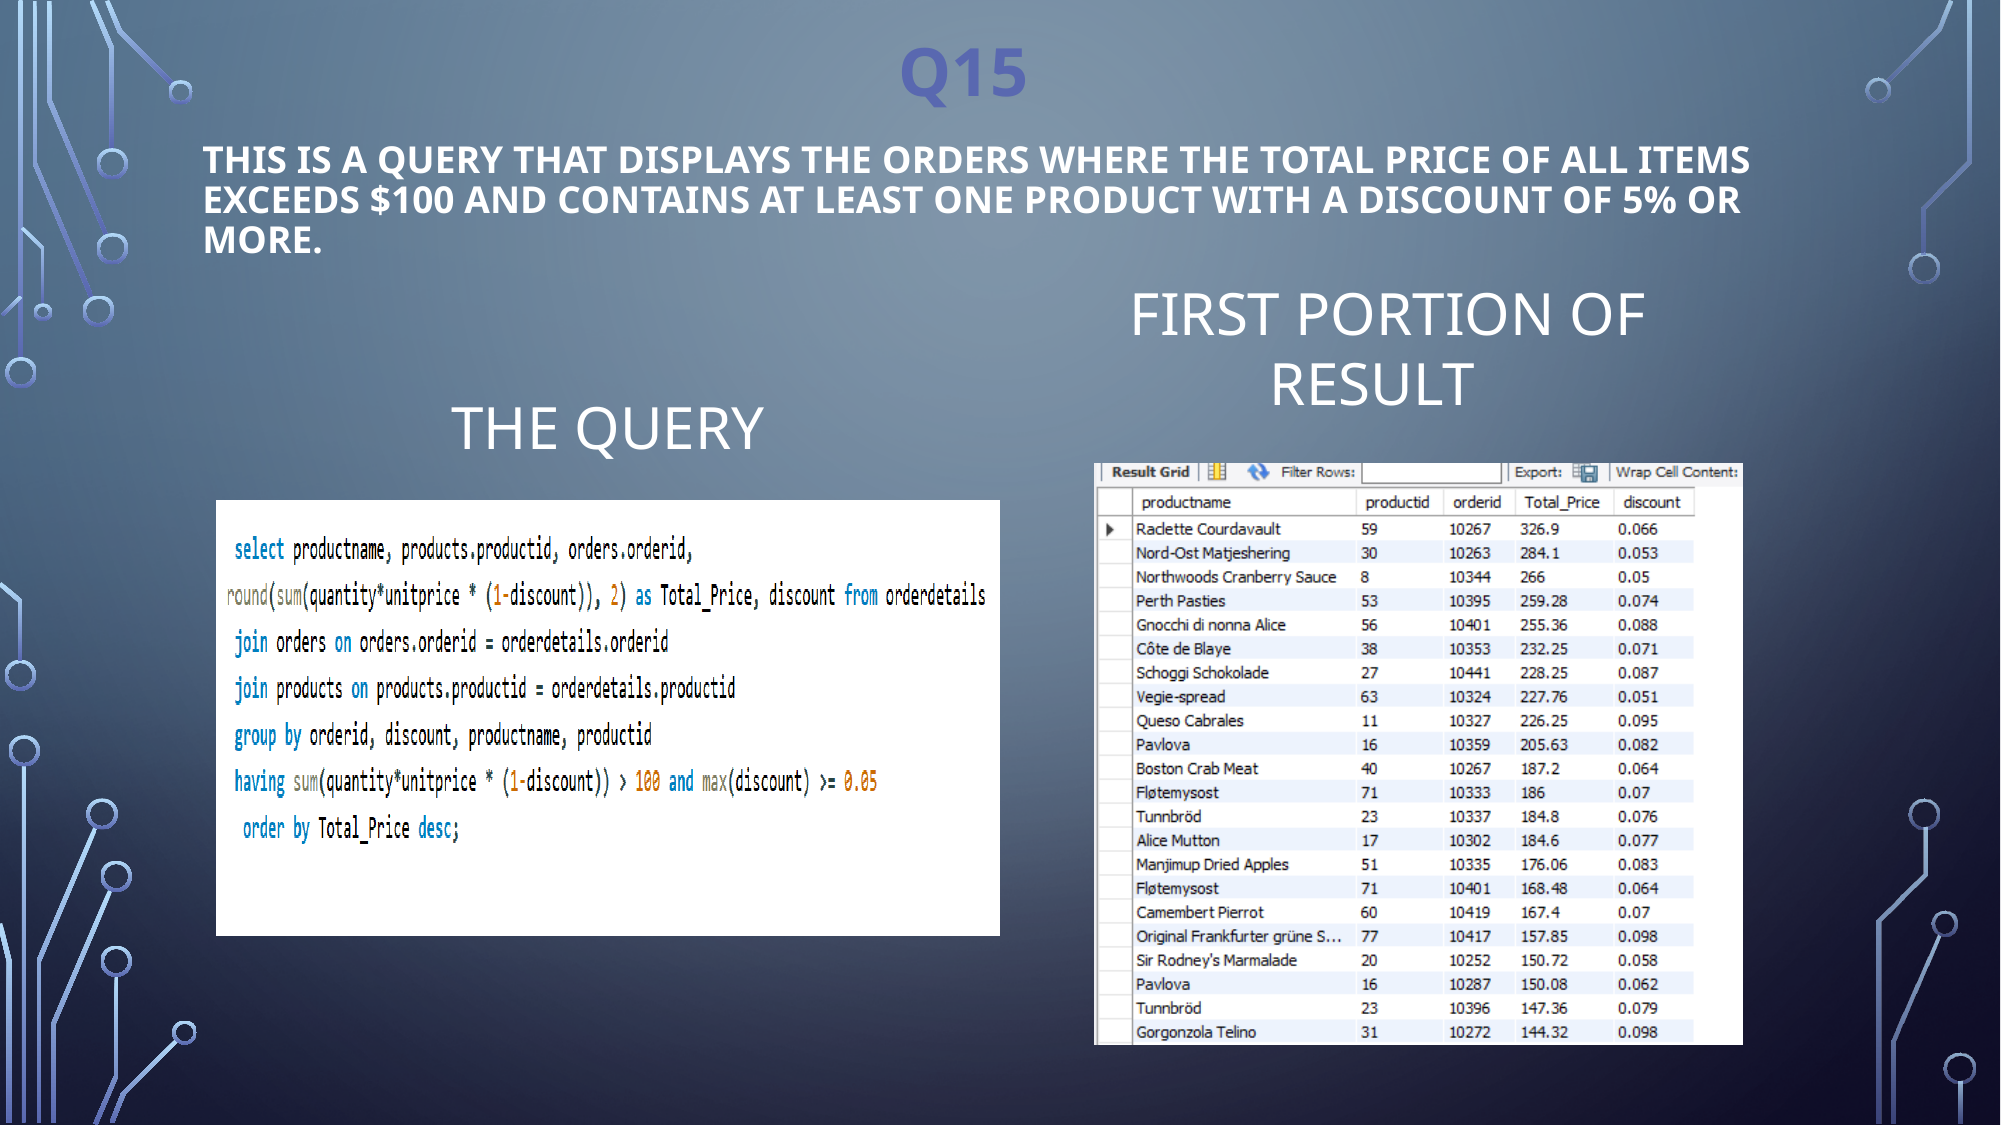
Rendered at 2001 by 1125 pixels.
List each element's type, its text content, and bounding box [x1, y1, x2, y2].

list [215, 500, 1000, 936]
text_box THE QUERY [207, 383, 1009, 469]
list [1094, 463, 1744, 1045]
title THIS IS A QUERY THAT DISPLAYS THE orders where the total price of all items exceeds $100 and contains at least one product with a discount of 5% or more. [187, 133, 1813, 270]
text_box FIRST PORTION OF RESULT [1054, 269, 1707, 425]
text_box Q15 [883, 22, 1044, 118]
